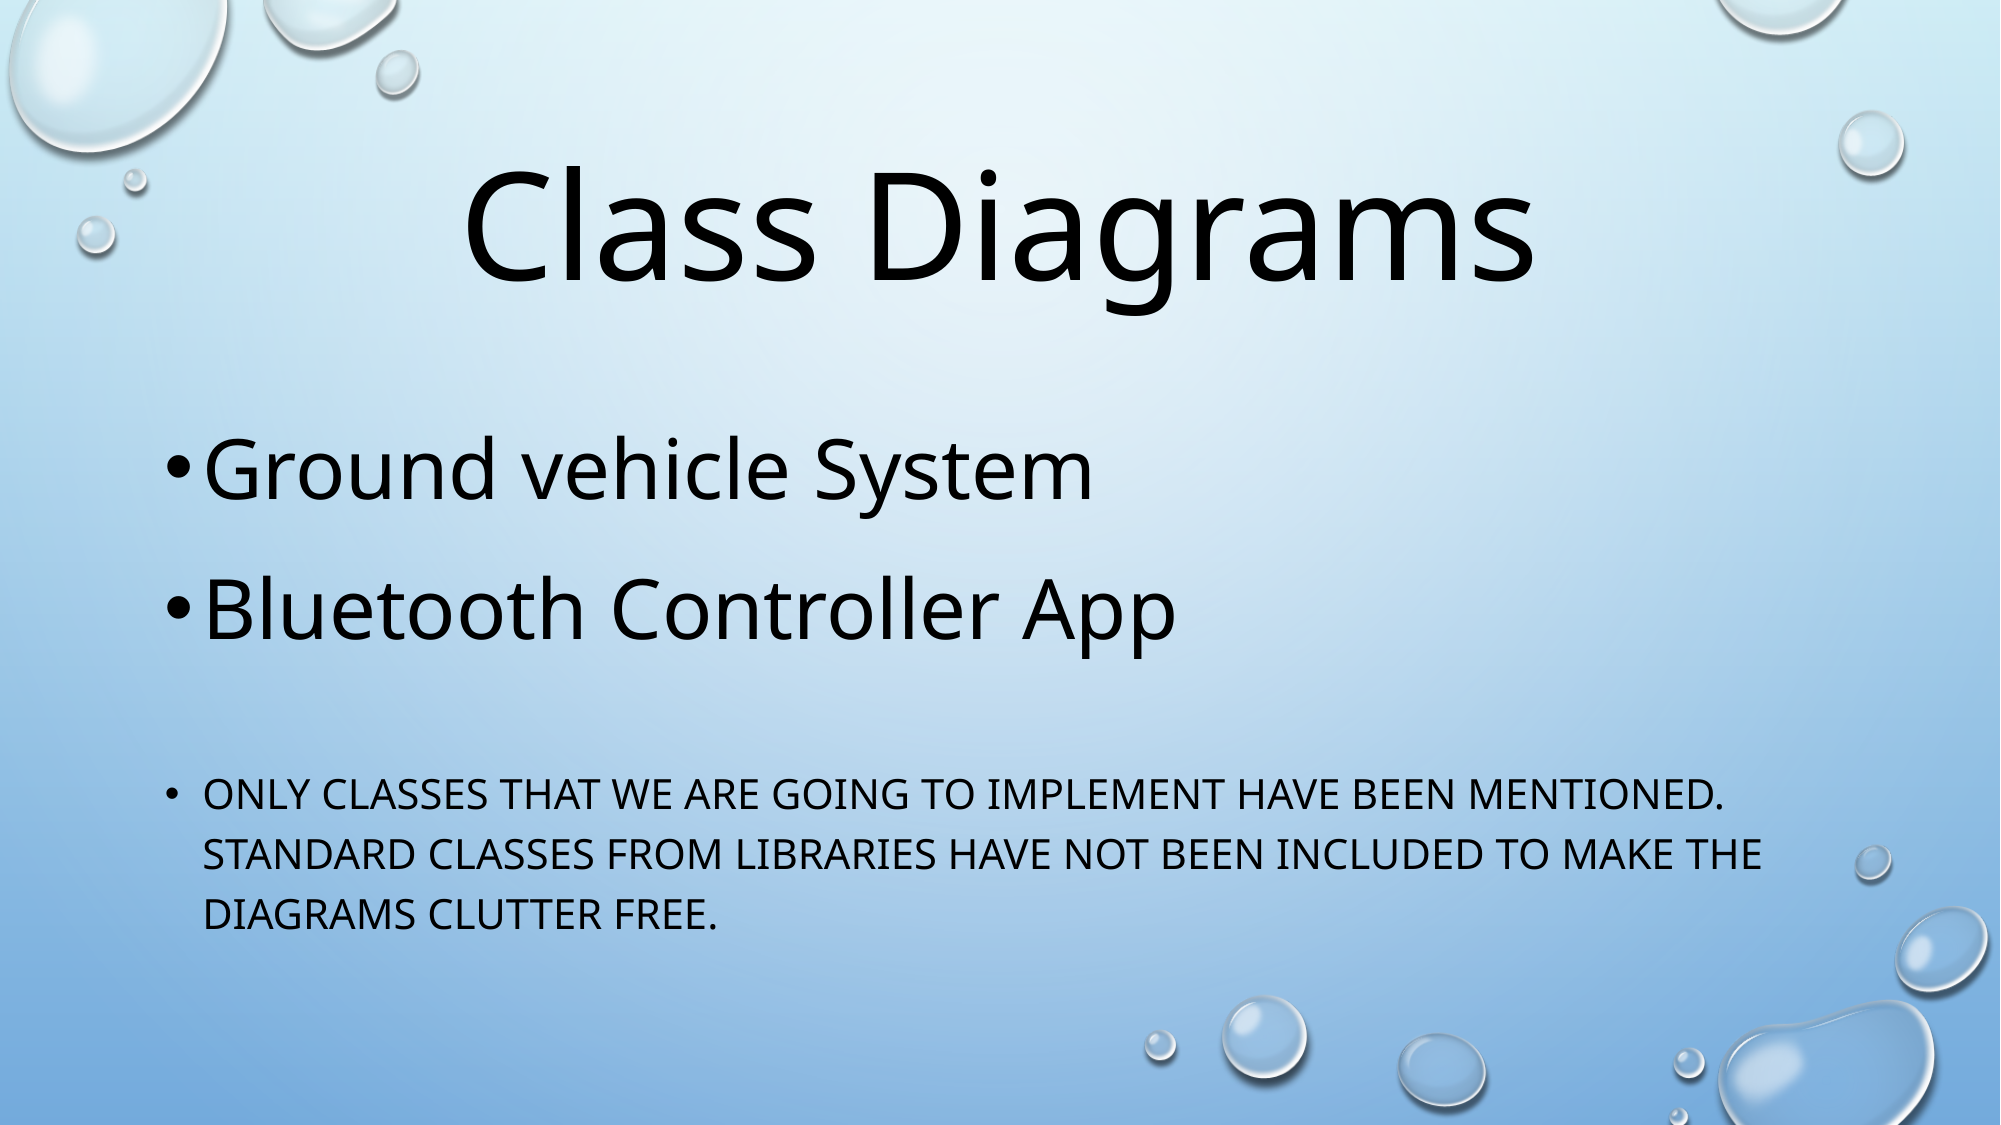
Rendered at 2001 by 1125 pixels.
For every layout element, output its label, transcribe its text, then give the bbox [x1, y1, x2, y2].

list Ground vehicle System Bluetooth Controller App Only classes that we are going to implement have been mentioned. Standard Classes from Libraries have not been Included to make the diagrams clutter free. [149, 388, 1850, 1046]
title Class Diagrams [149, 101, 1851, 364]
picture [0, 0, 2000, 1125]
